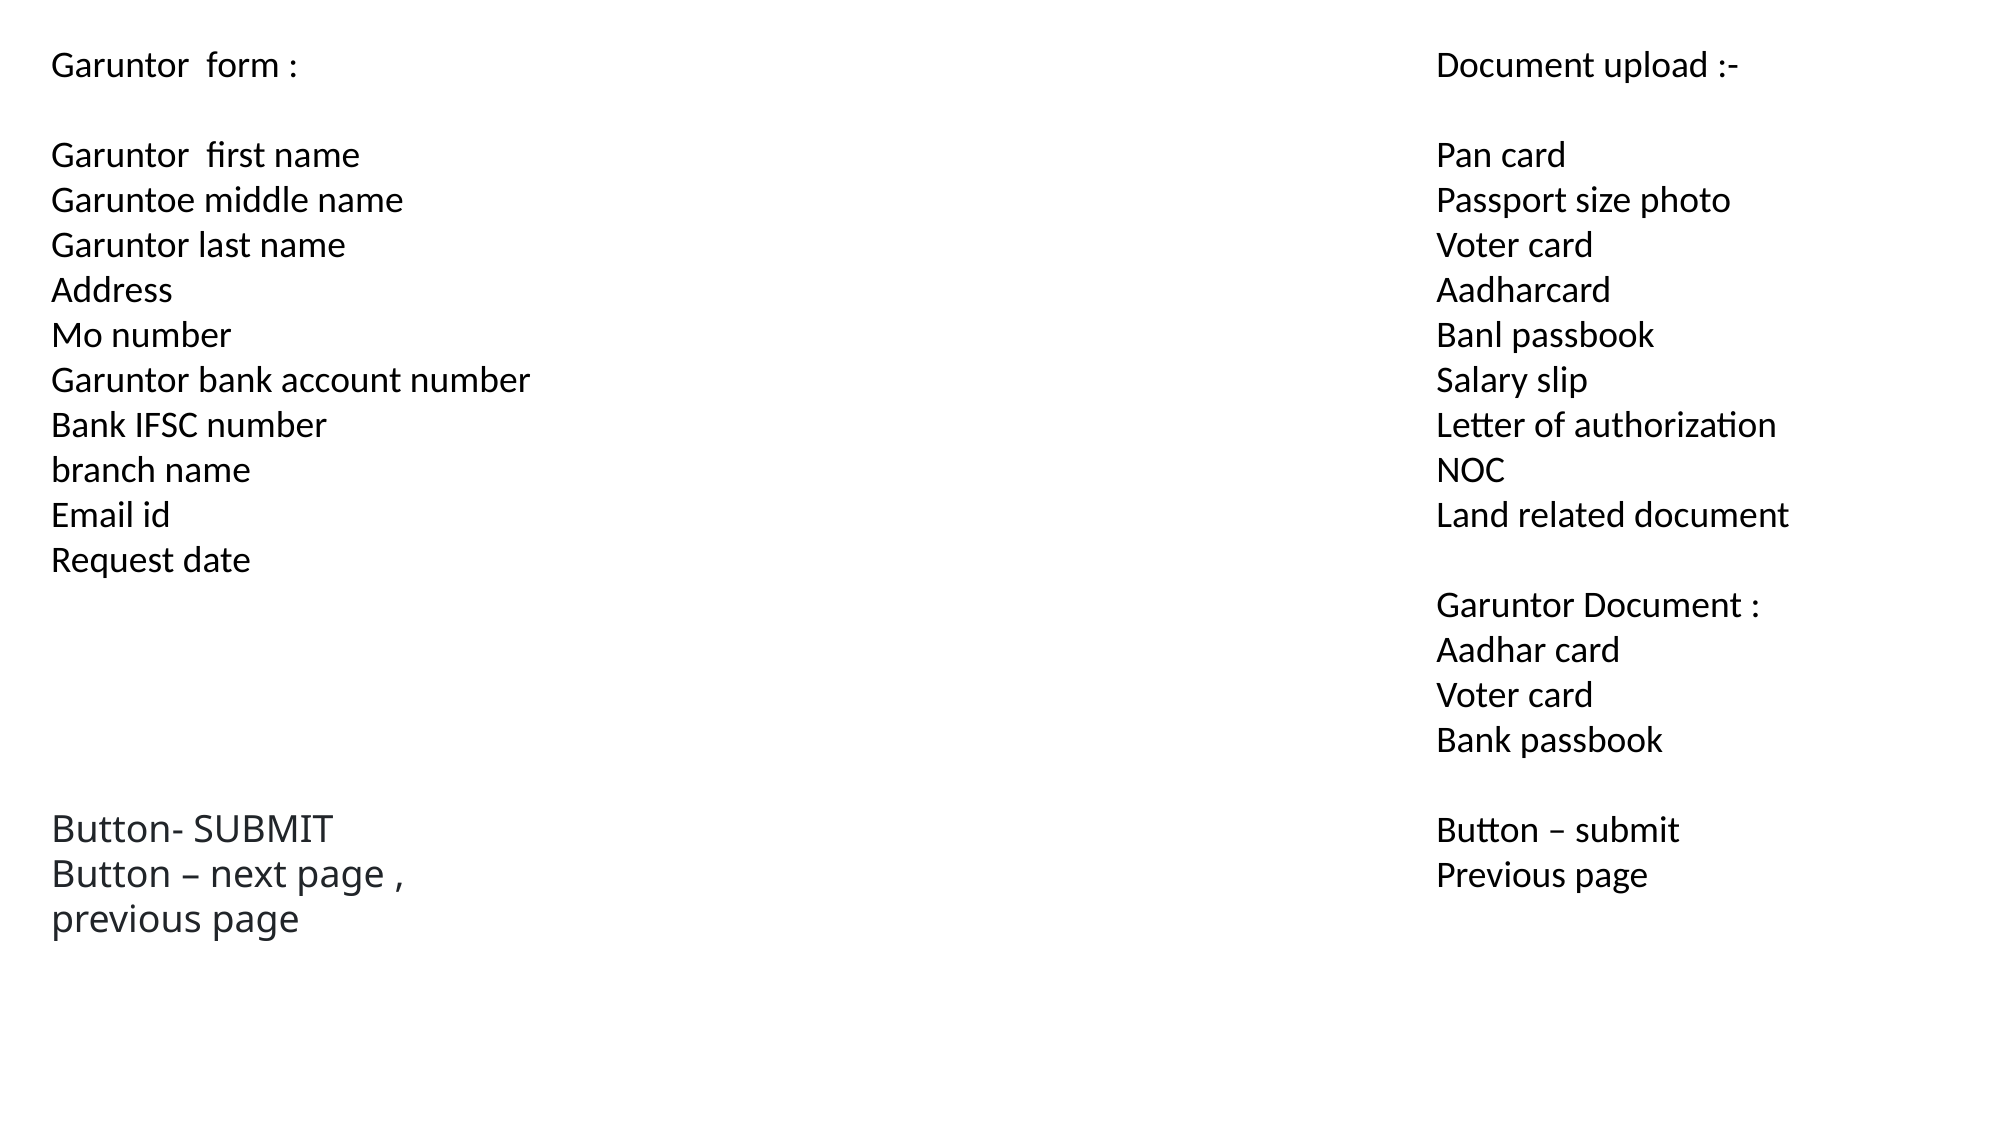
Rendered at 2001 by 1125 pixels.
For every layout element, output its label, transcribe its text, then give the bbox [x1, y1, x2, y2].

text_box Garuntor form : Garuntor first name Garuntoe middle name Garuntor last name Address Mo number Garuntor bank account number Bank IFSC number branch name Email id Request date Button- SUBMIT Button – next page , previous page [36, 32, 579, 1083]
text_box Document upload :- Pan card Passport size photo Voter card Aadharcard Banl passbook Salary slip Letter of authorization NOC Land related document Garuntor Document : Aadhar card Voter card Bank passbook Button – submit Previous page [1421, 32, 1836, 948]
